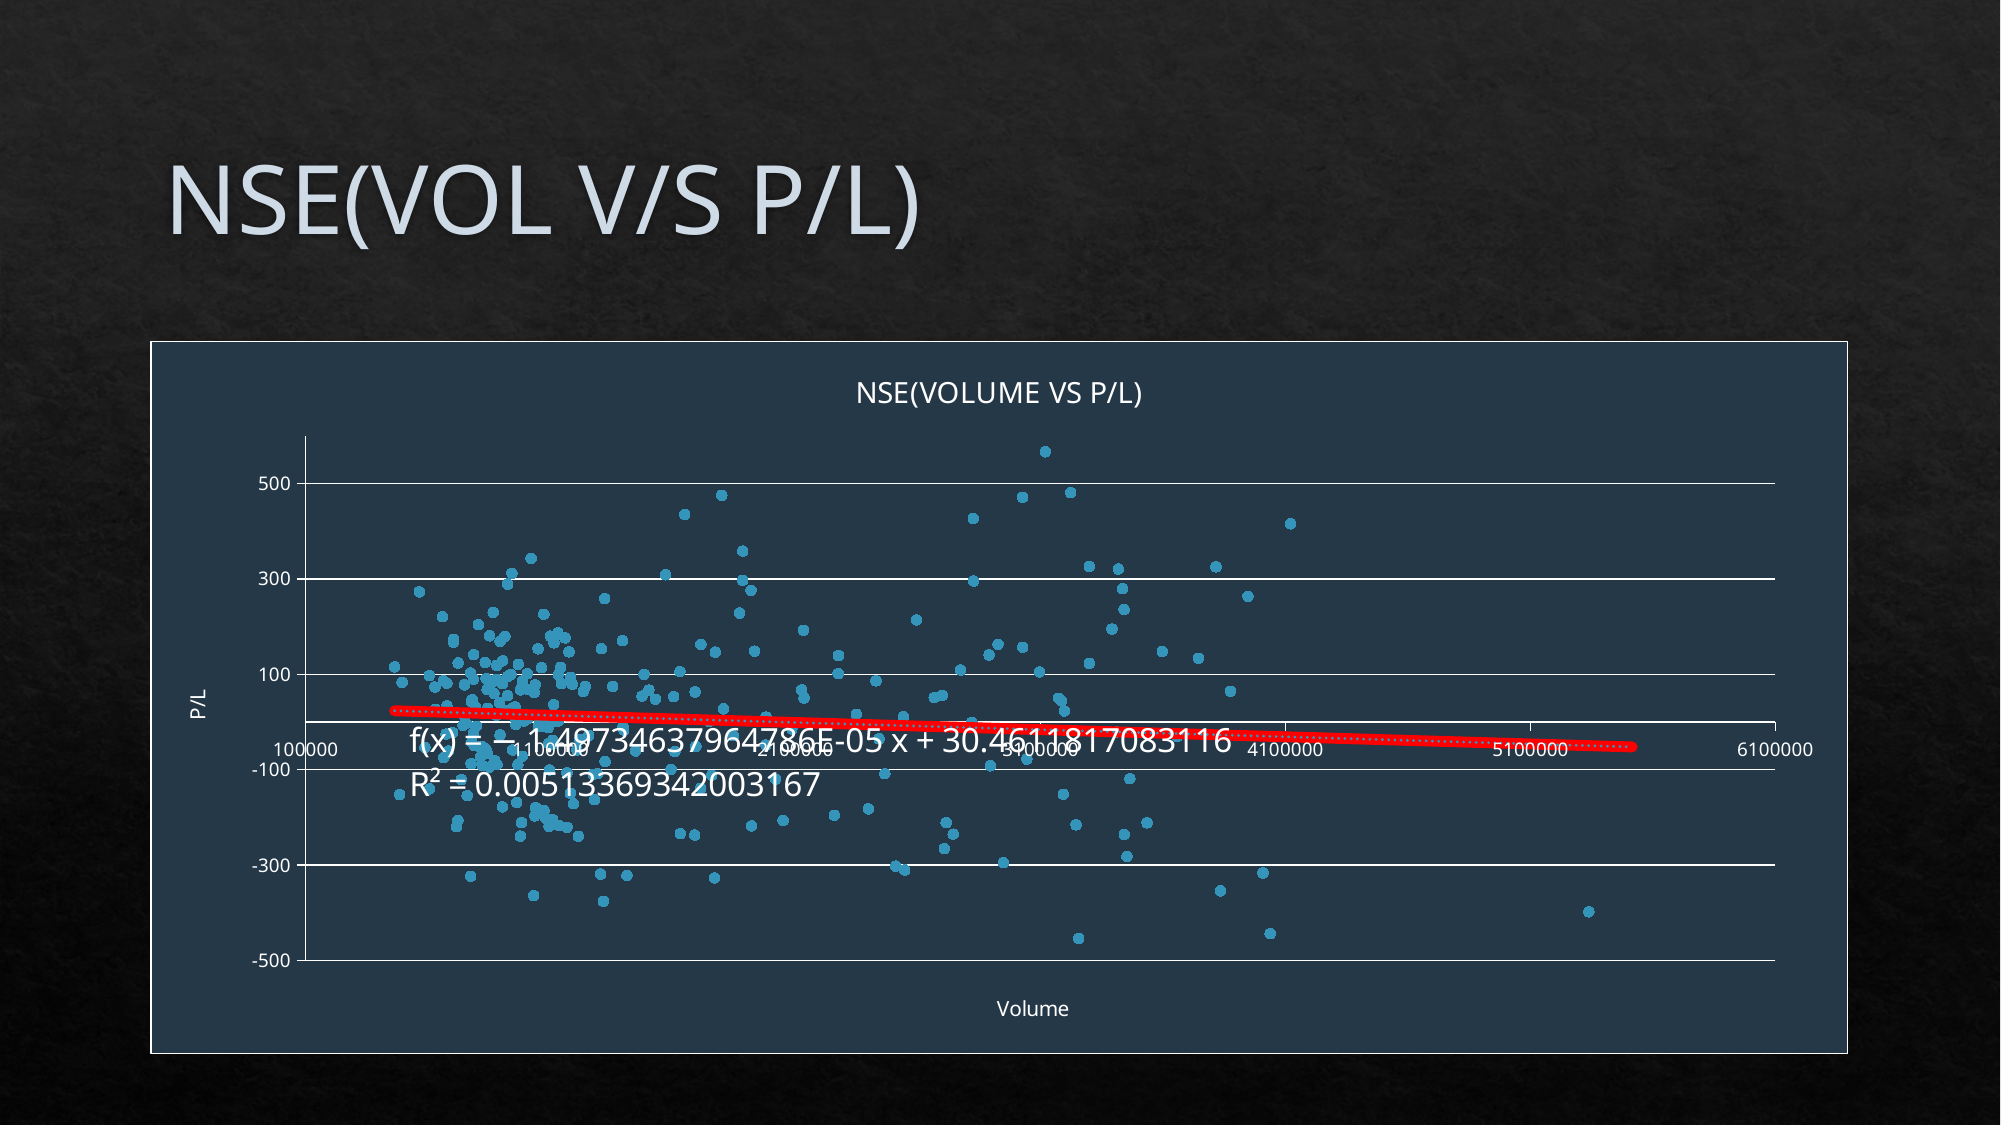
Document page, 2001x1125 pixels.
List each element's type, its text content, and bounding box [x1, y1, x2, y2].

title NSE(VOL V/S P/L) [149, 99, 1849, 307]
chart [149, 340, 1849, 1055]
